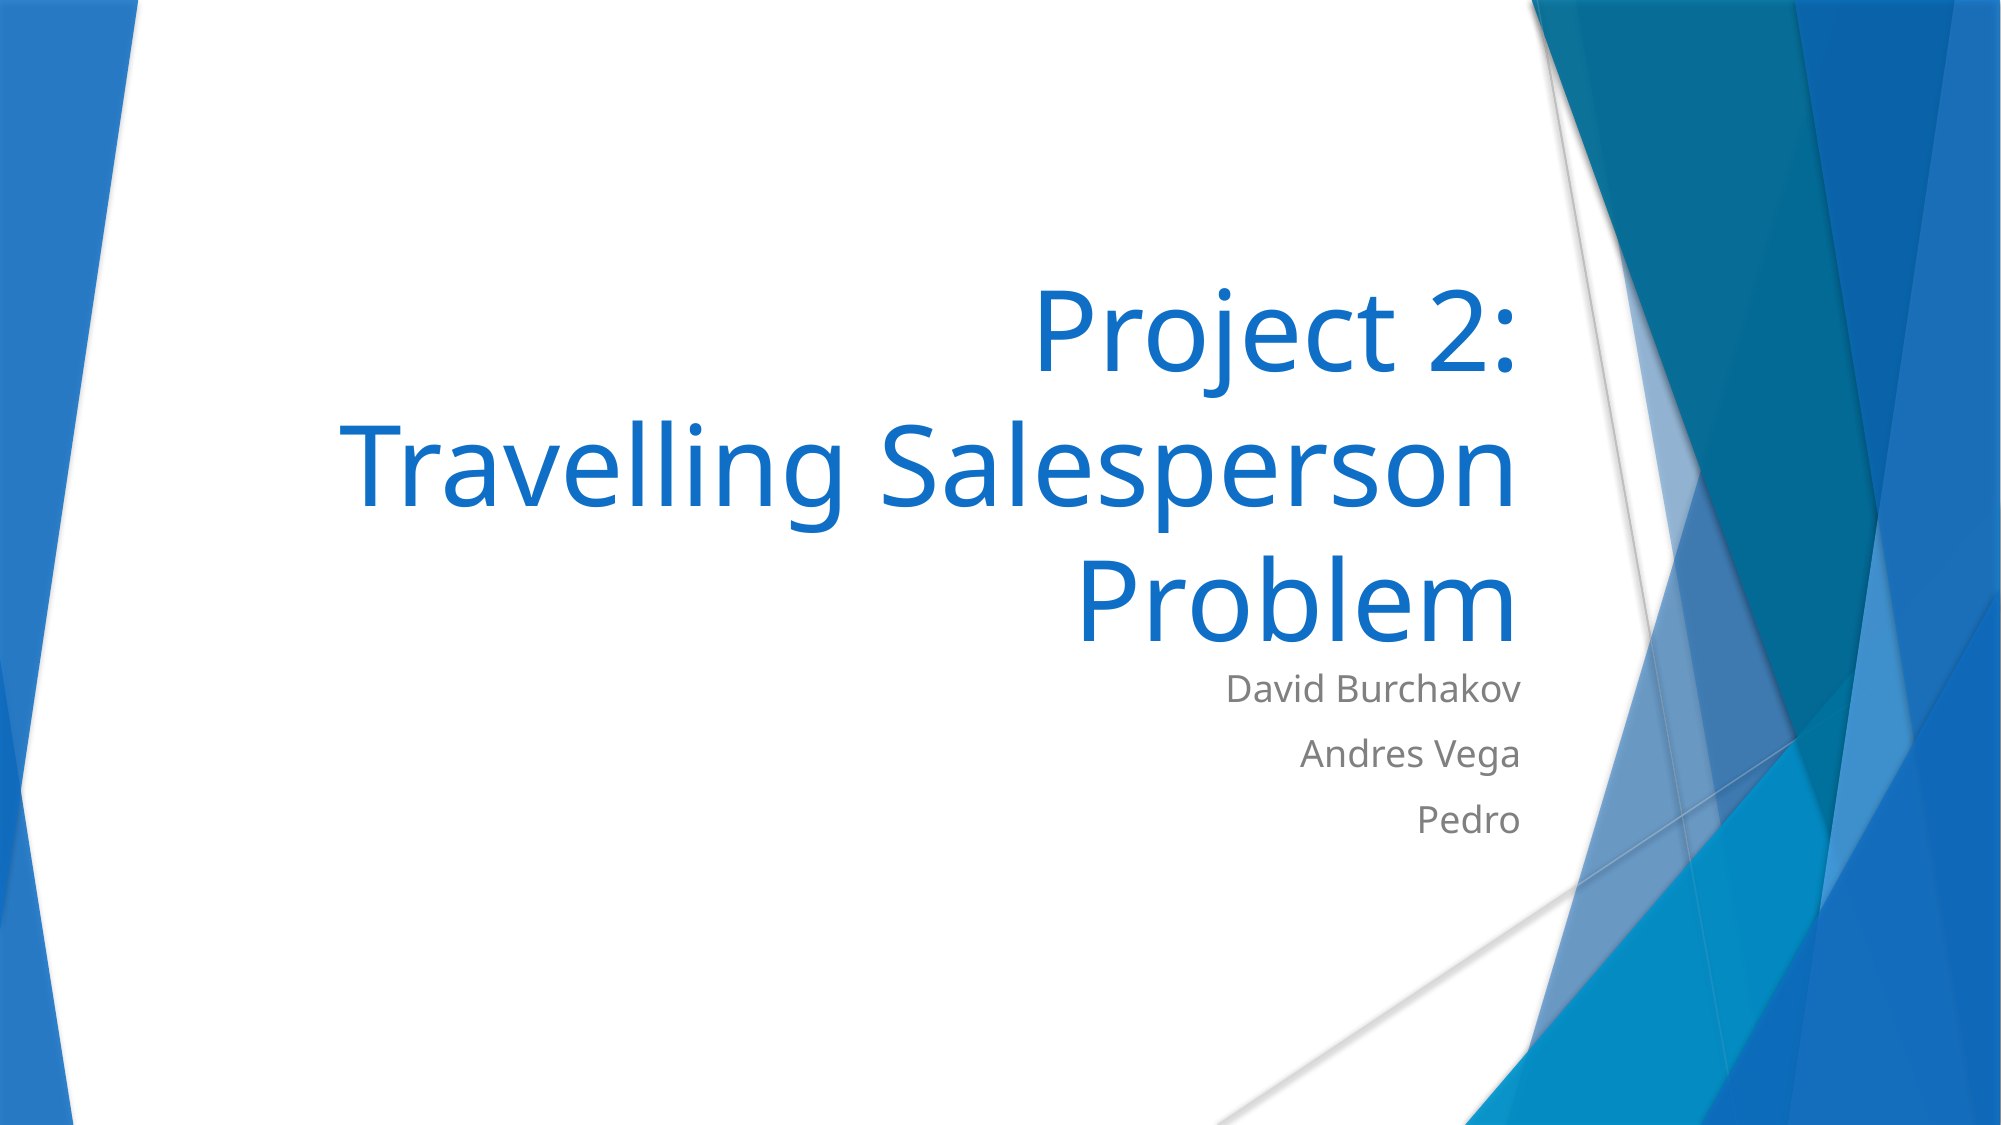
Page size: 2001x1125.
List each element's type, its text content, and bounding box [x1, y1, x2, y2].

subtitle David Burchakov Andres Vega Pedro [247, 664, 1522, 845]
title Project 2: Travelling Salesperson Problem [247, 394, 1522, 664]
